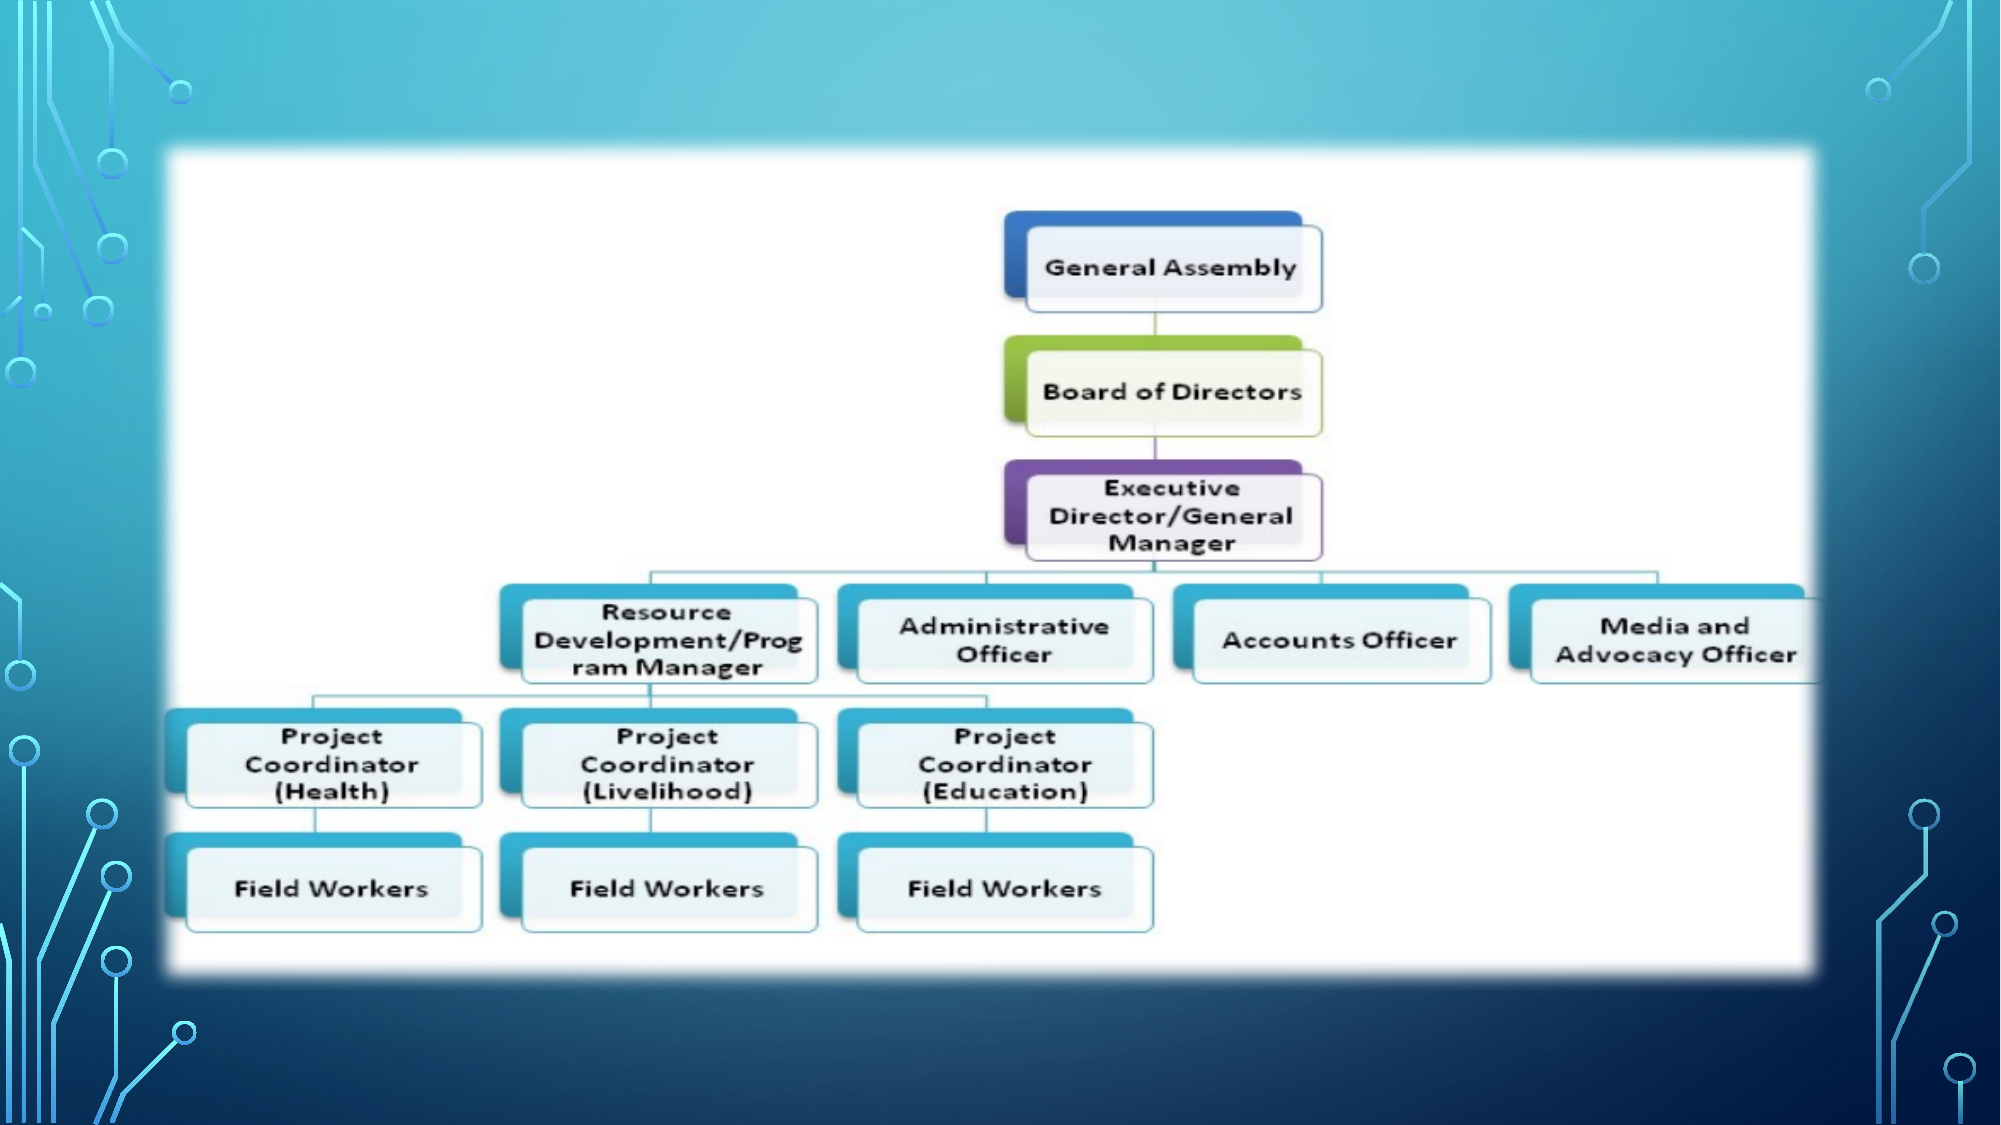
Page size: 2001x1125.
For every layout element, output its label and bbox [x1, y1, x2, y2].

list [149, 131, 1832, 993]
